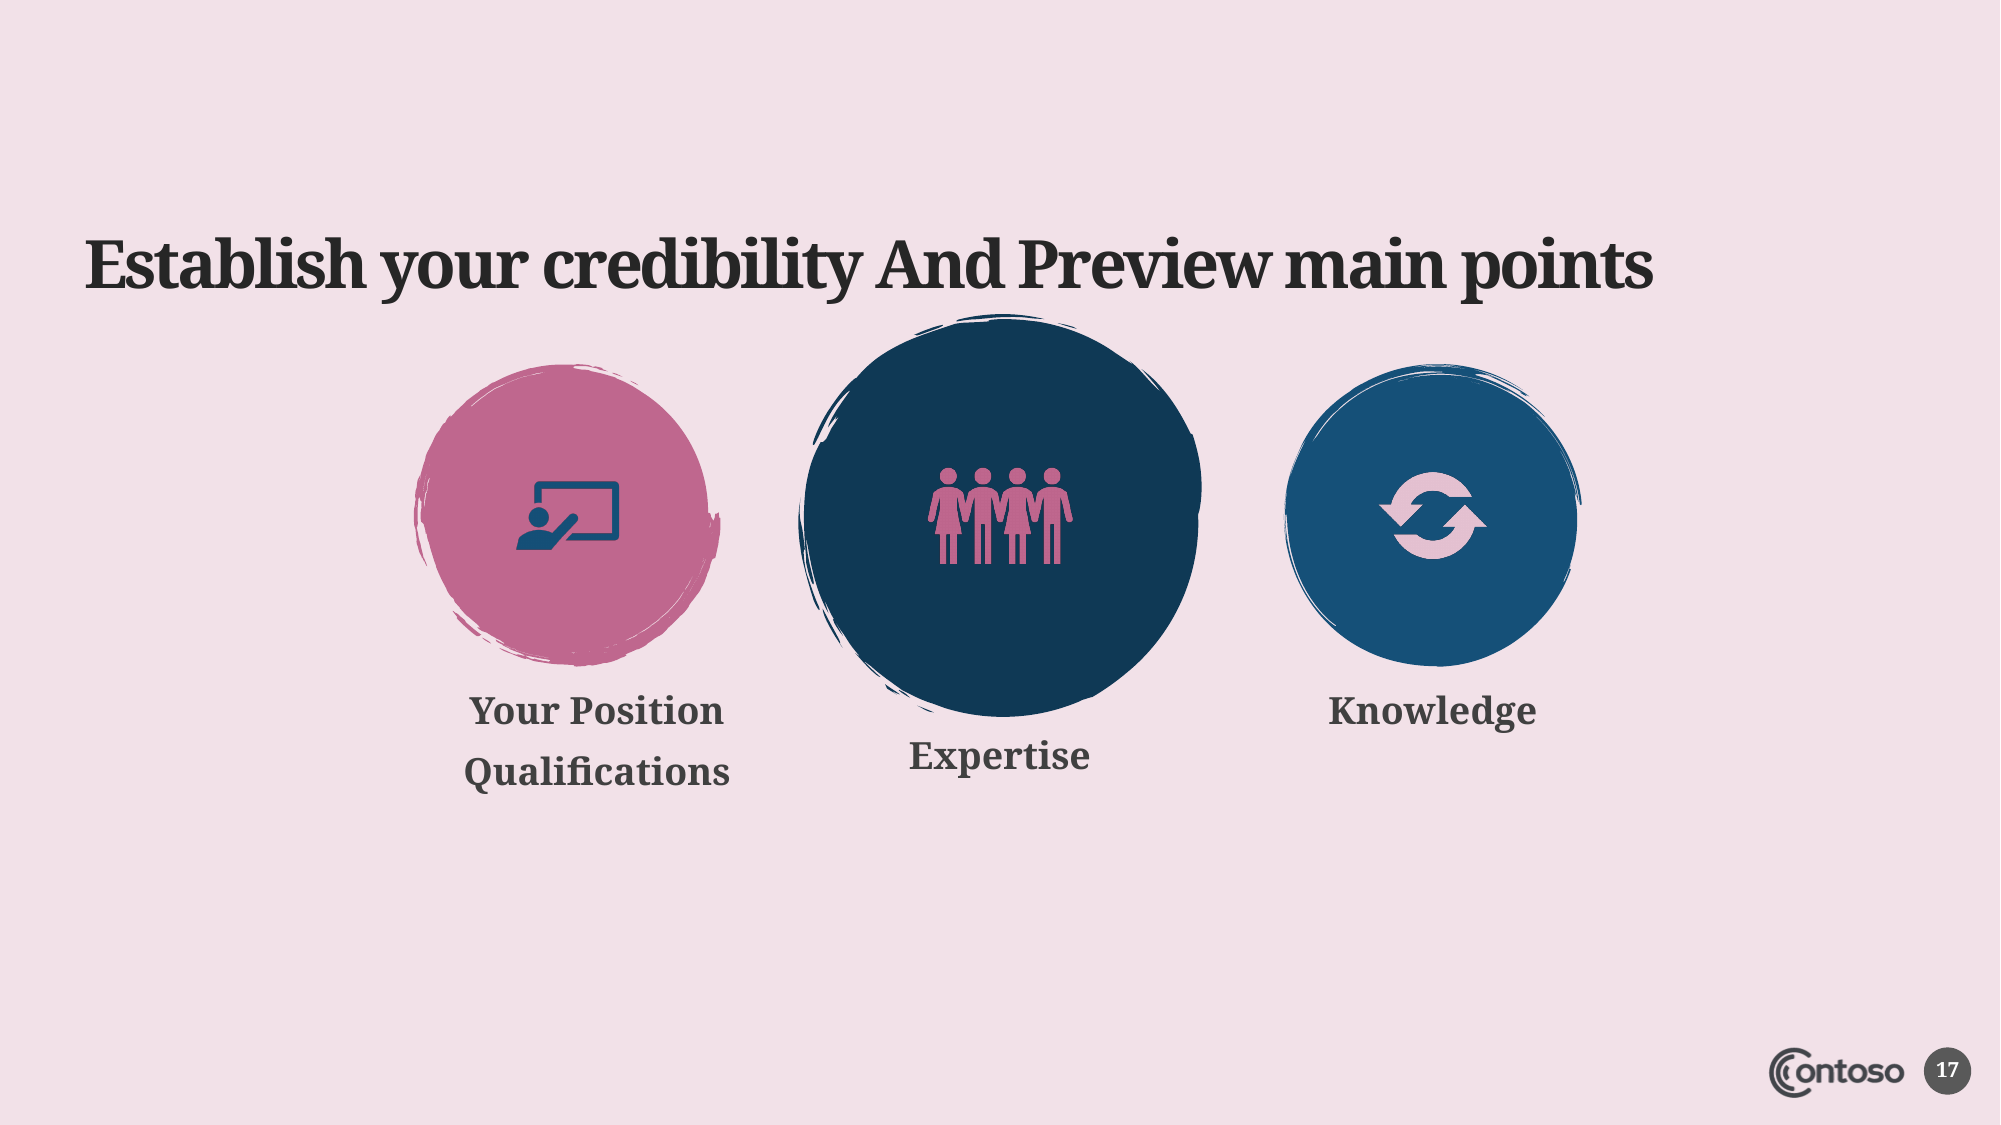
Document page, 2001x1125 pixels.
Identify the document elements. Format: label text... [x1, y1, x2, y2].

list Knowledge [1299, 691, 1566, 751]
list Your Position Qualifications [434, 691, 761, 751]
picture [510, 459, 624, 572]
title Establish your credibility And Preview main points [84, 231, 1943, 303]
slide_number 17 [1923, 1047, 1972, 1095]
picture [917, 433, 1083, 598]
picture [1376, 459, 1489, 572]
list Expertise [867, 736, 1133, 796]
